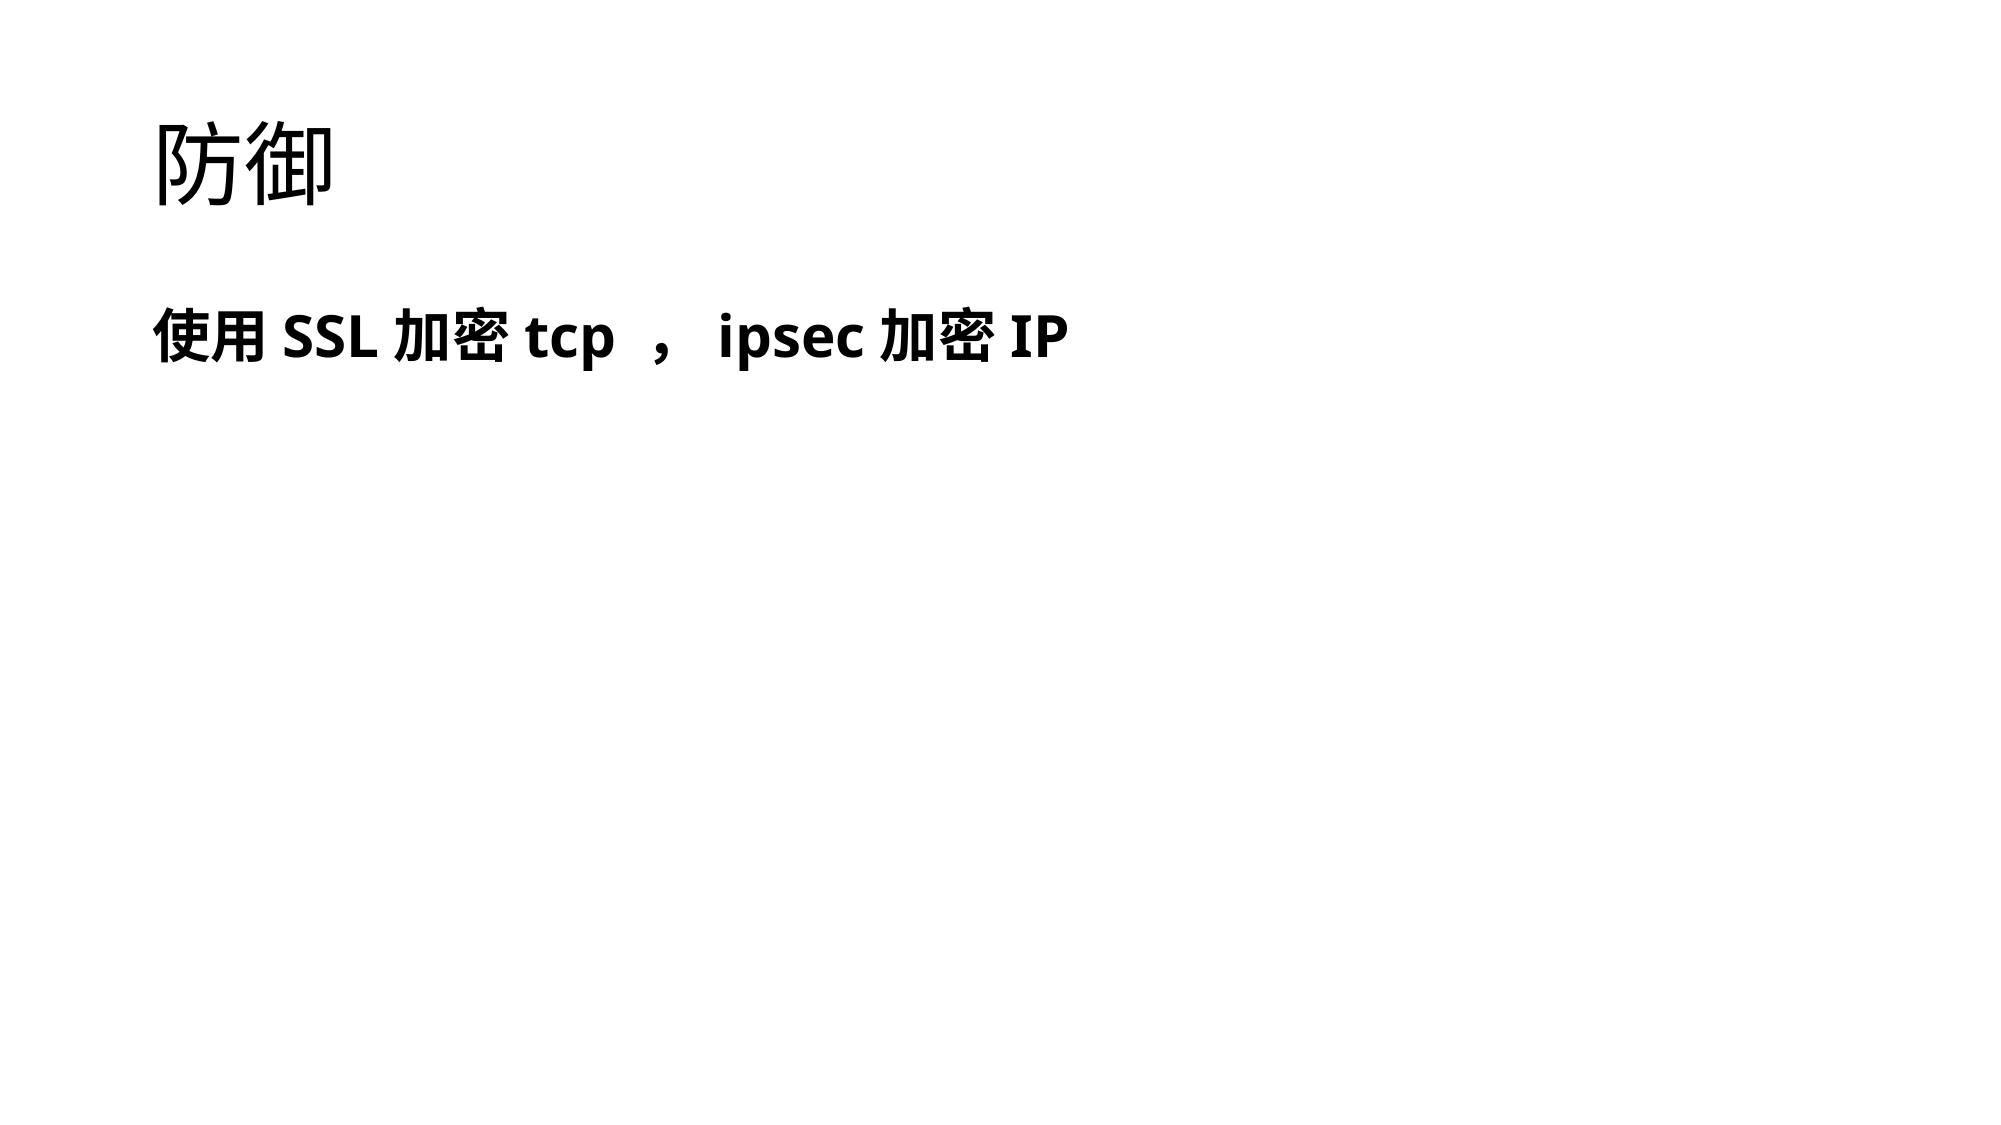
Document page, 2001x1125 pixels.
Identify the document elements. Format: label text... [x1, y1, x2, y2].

list 使用SSL加密tcp ，ipsec加密IP [137, 299, 1863, 1014]
title 防御 [137, 59, 1863, 278]
